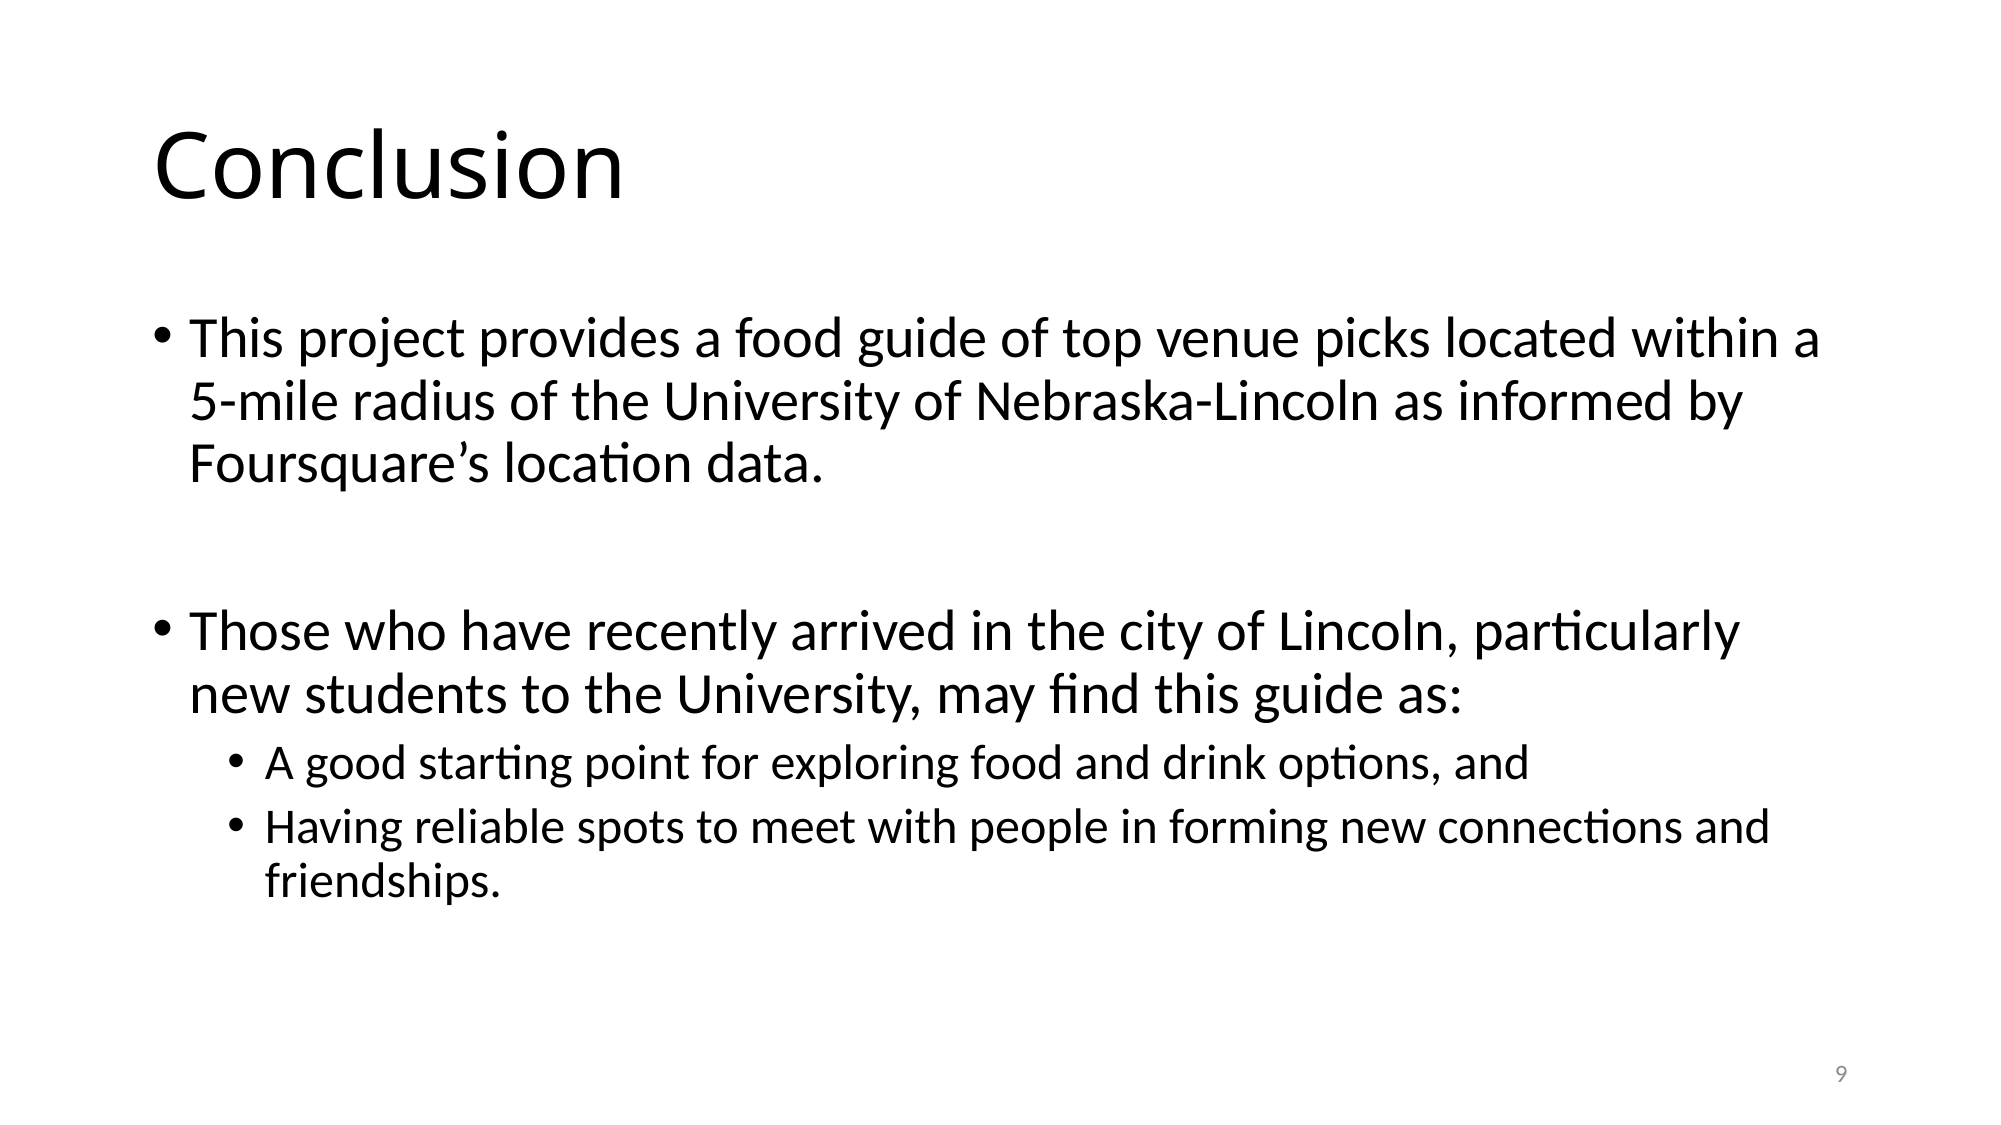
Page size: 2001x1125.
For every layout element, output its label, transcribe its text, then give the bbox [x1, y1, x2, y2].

title Conclusion [137, 59, 1863, 278]
list This project provides a food guide of top venue picks located within a 5-mile radius of the University of Nebraska-Lincoln as informed by Foursquare’s location data. Those who have recently arrived in the city of Lincoln, particularly new students to the University, may find this guide as: A good starting point for exploring food and drink options, and Having reliable spots to meet with people in forming new connections and friendships. [137, 299, 1863, 1014]
slide_number 9 [1412, 1042, 1863, 1103]
